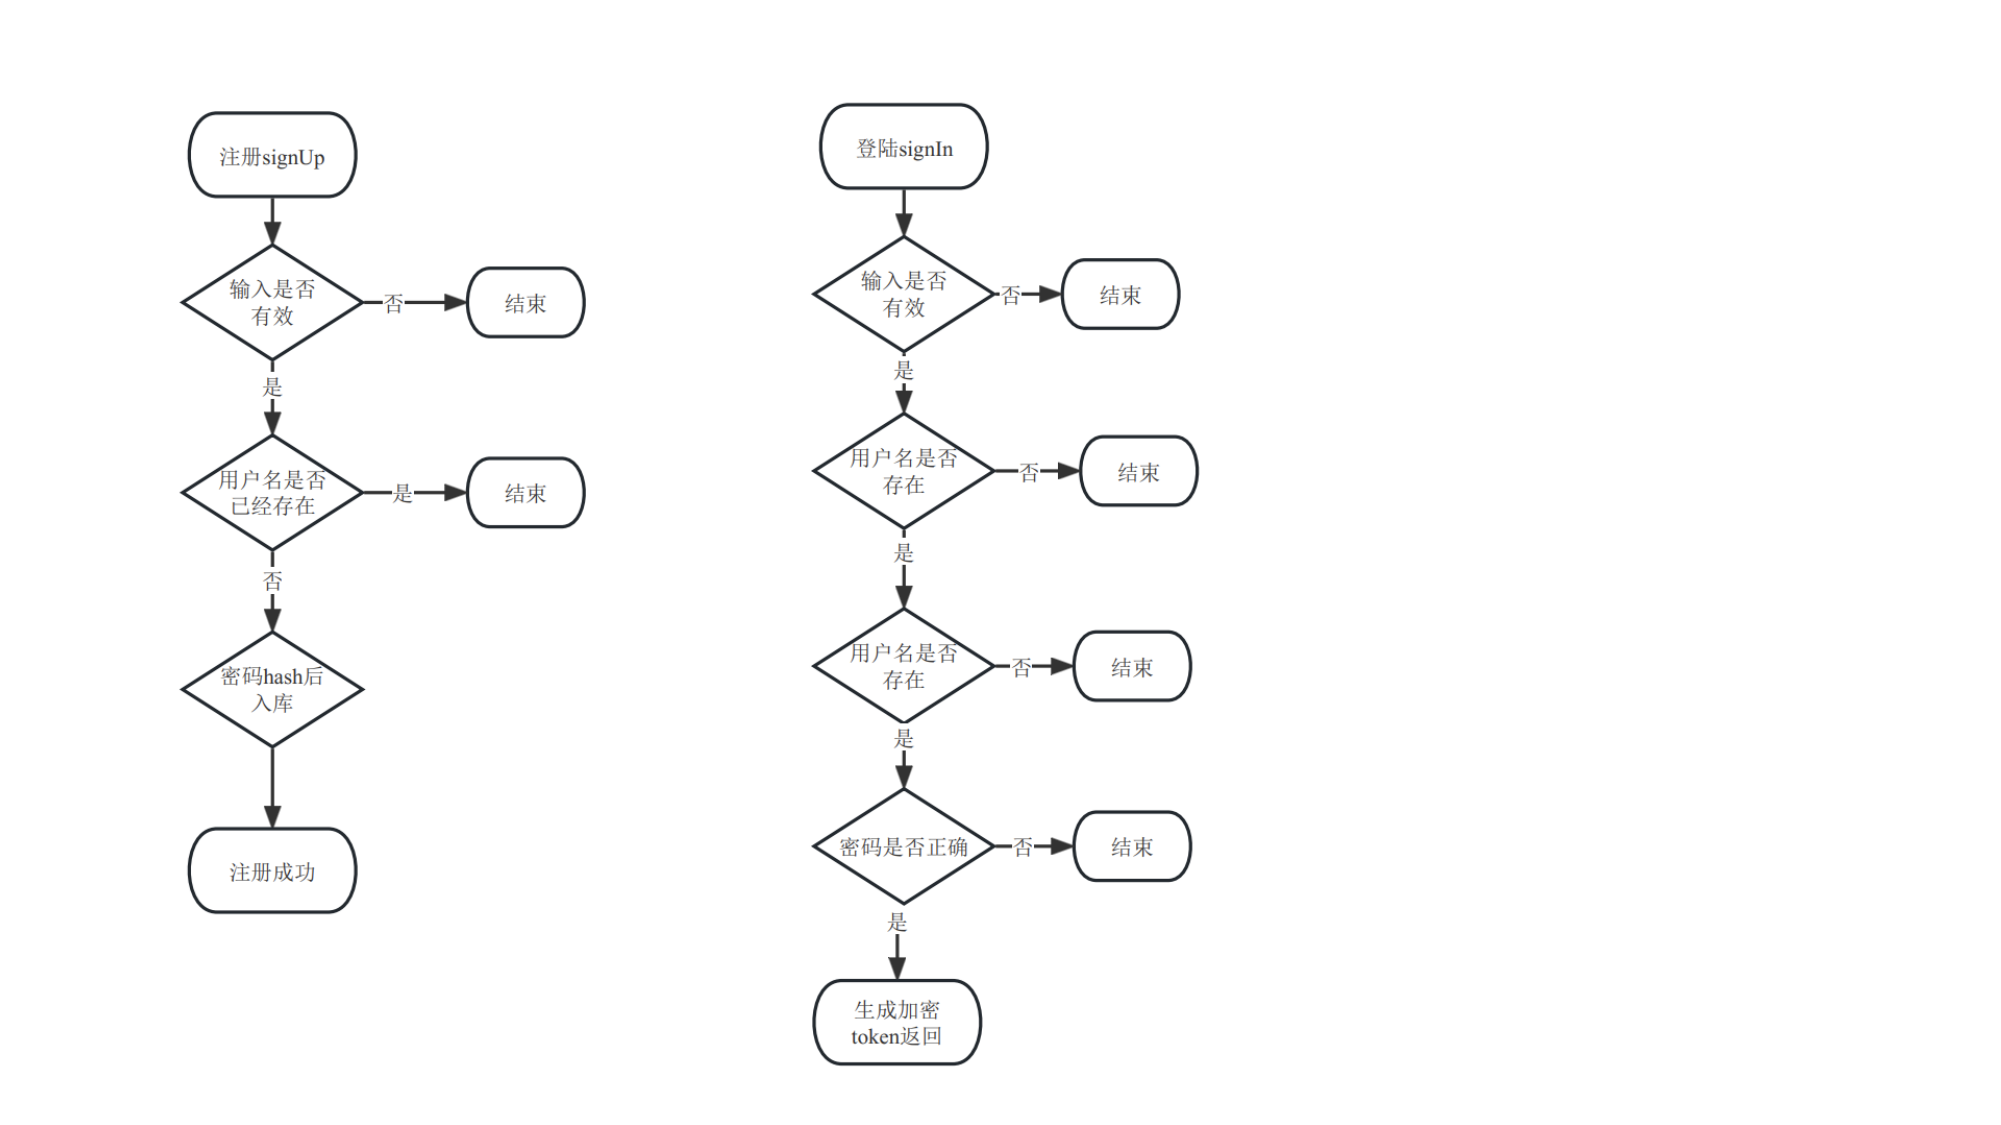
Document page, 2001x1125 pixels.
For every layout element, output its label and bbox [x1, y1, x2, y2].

picture [116, 36, 1331, 1125]
